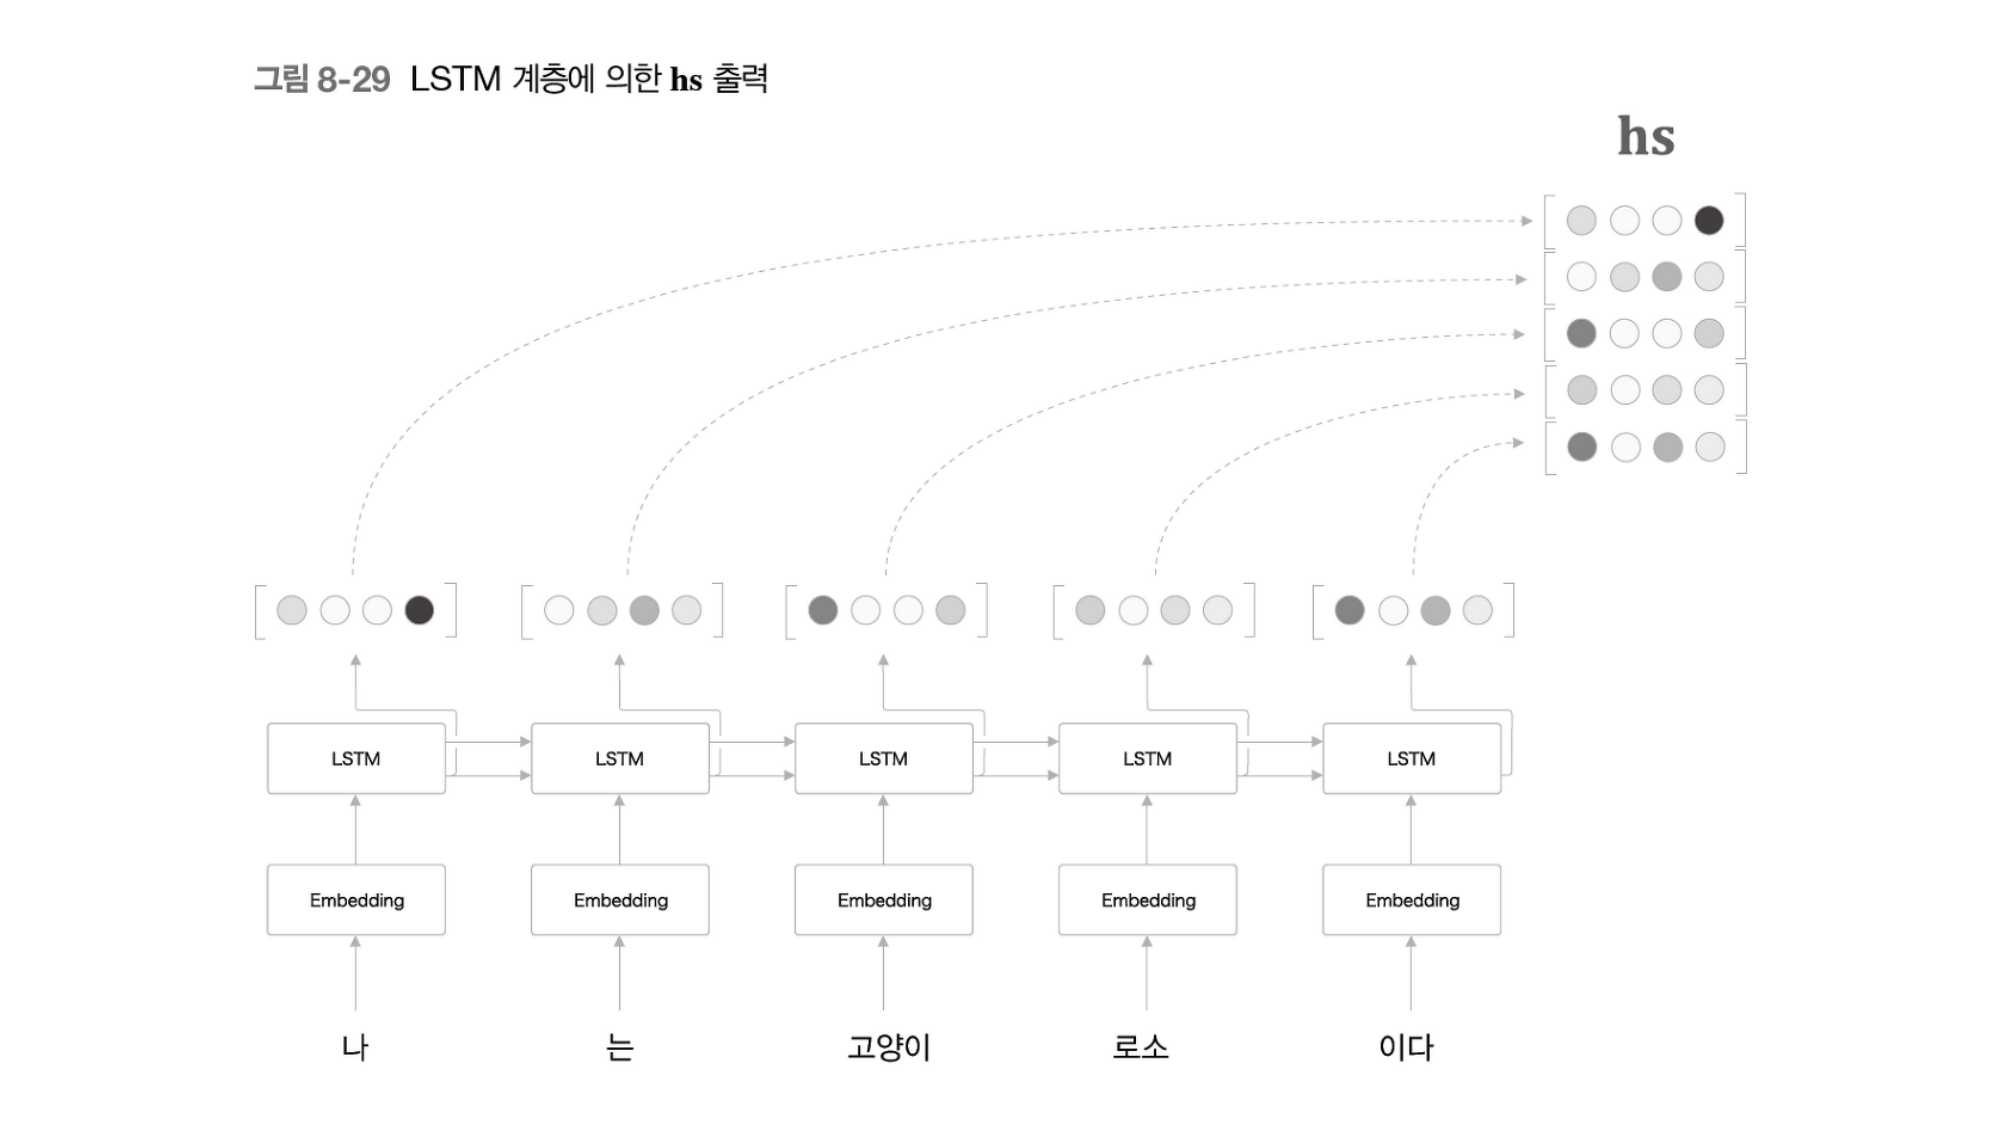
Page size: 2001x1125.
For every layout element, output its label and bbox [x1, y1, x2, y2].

list [236, 50, 1764, 1075]
